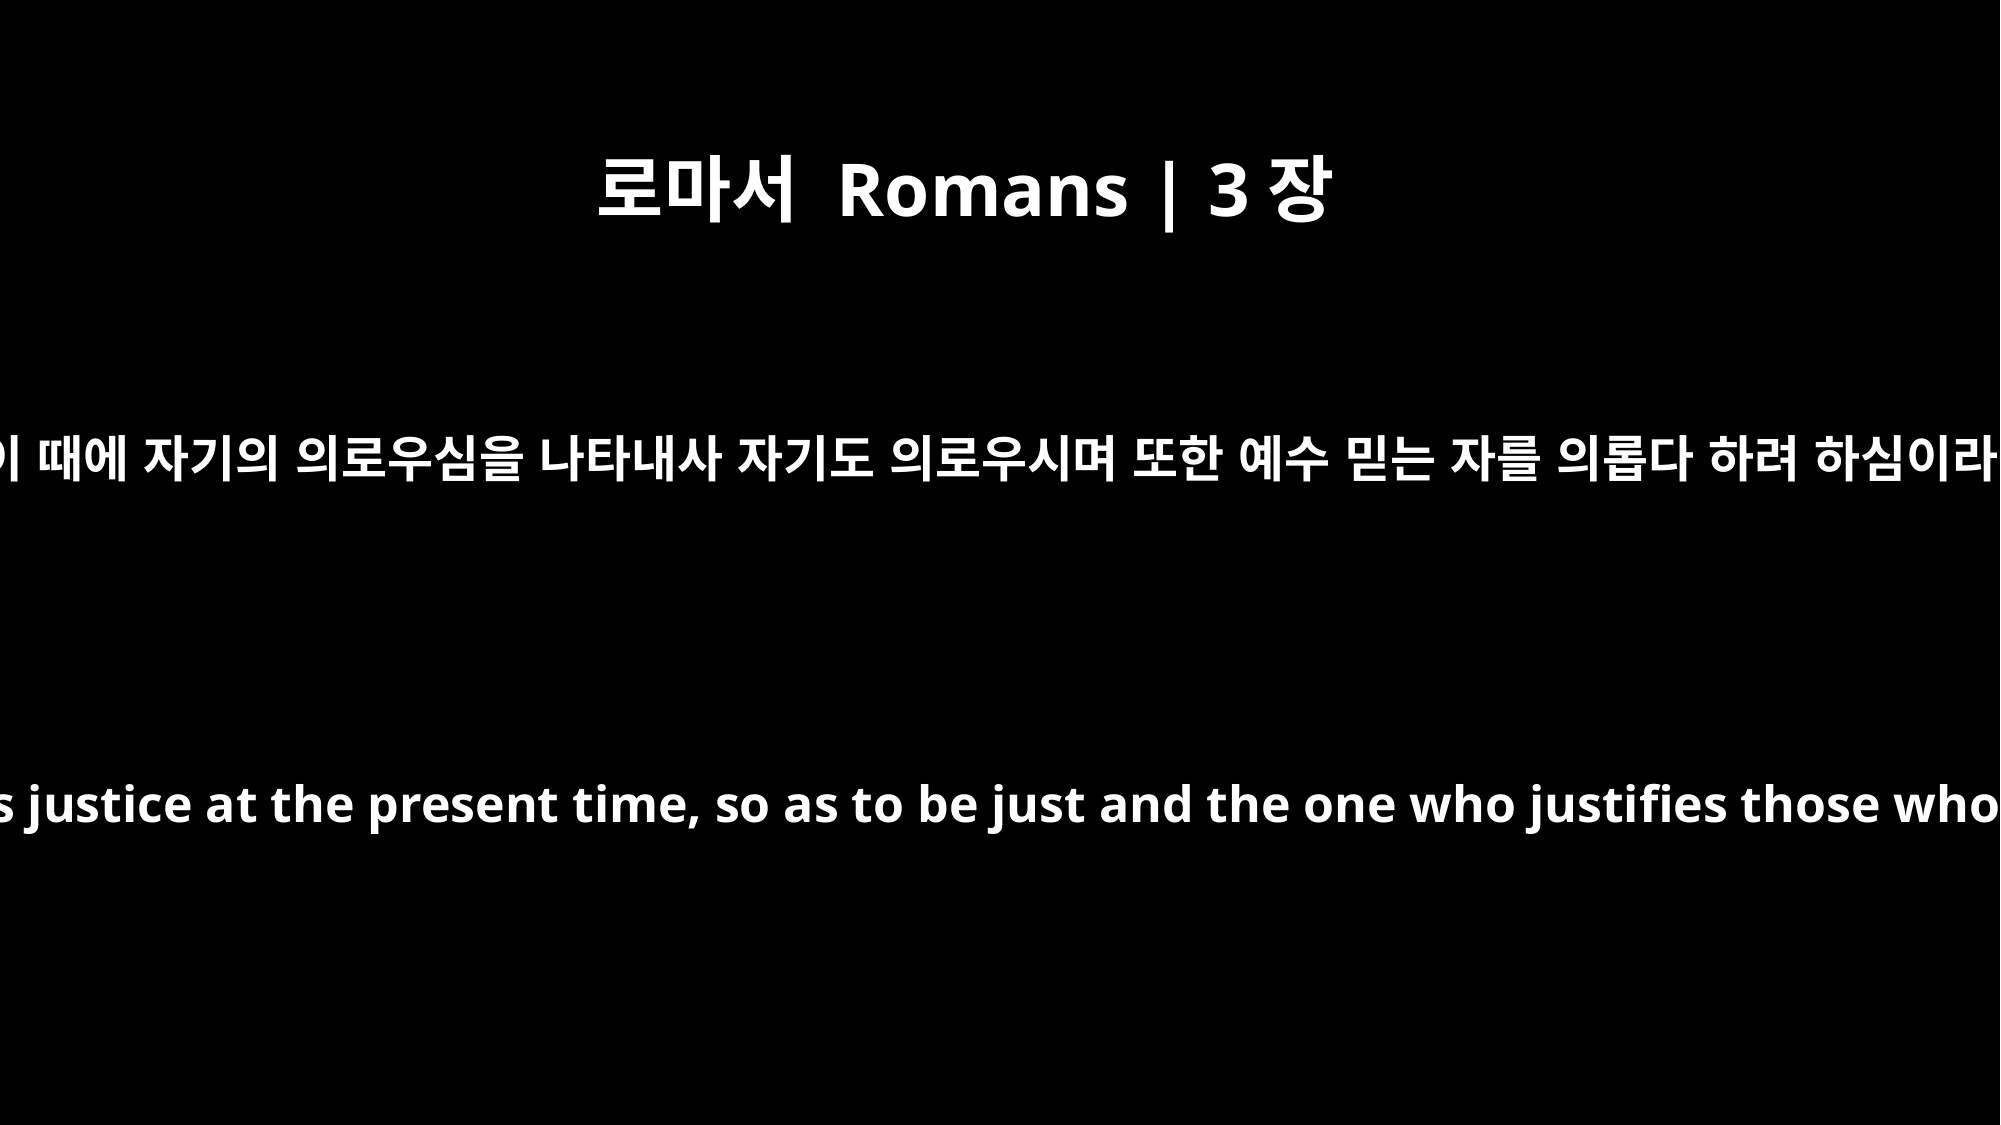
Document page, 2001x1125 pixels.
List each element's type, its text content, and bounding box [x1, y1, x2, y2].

text_box 로마서 Romans | 3장 [582, 136, 1350, 239]
text_box he did it to demonstrate his justice at the present time, so as to be just and the one who justifies those who have faith in Jesus. [0, 764, 2000, 840]
text_box 26 곧 이 때에 자기의 의로우심을 나타내사 자기도 의로우시며 또한 예수 믿는 자를 의롭다 하려 하심이라 [0, 359, 2000, 495]
